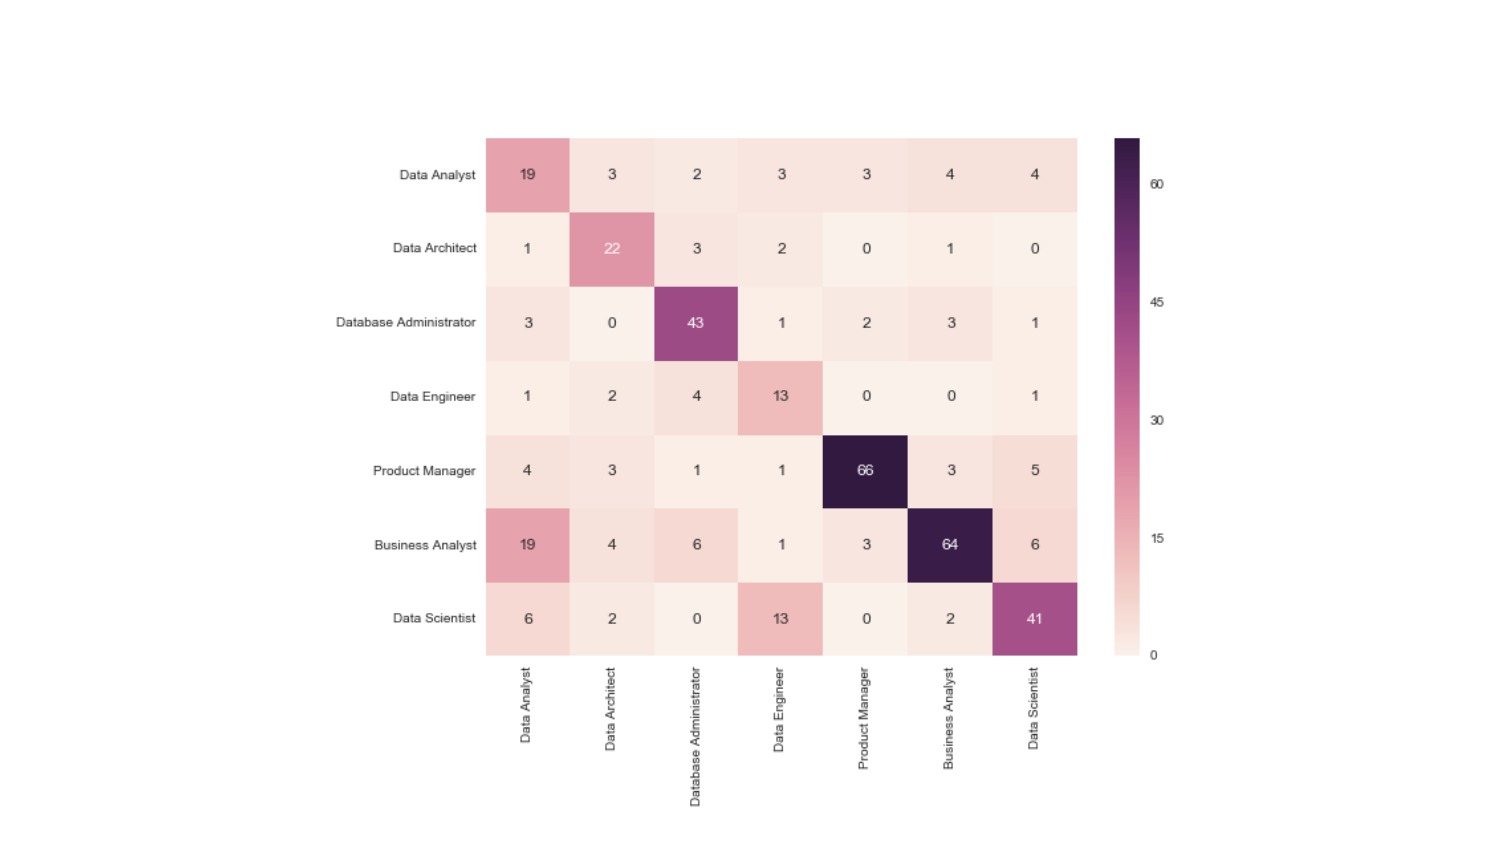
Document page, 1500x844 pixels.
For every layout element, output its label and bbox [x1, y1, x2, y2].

picture [327, 129, 1173, 815]
